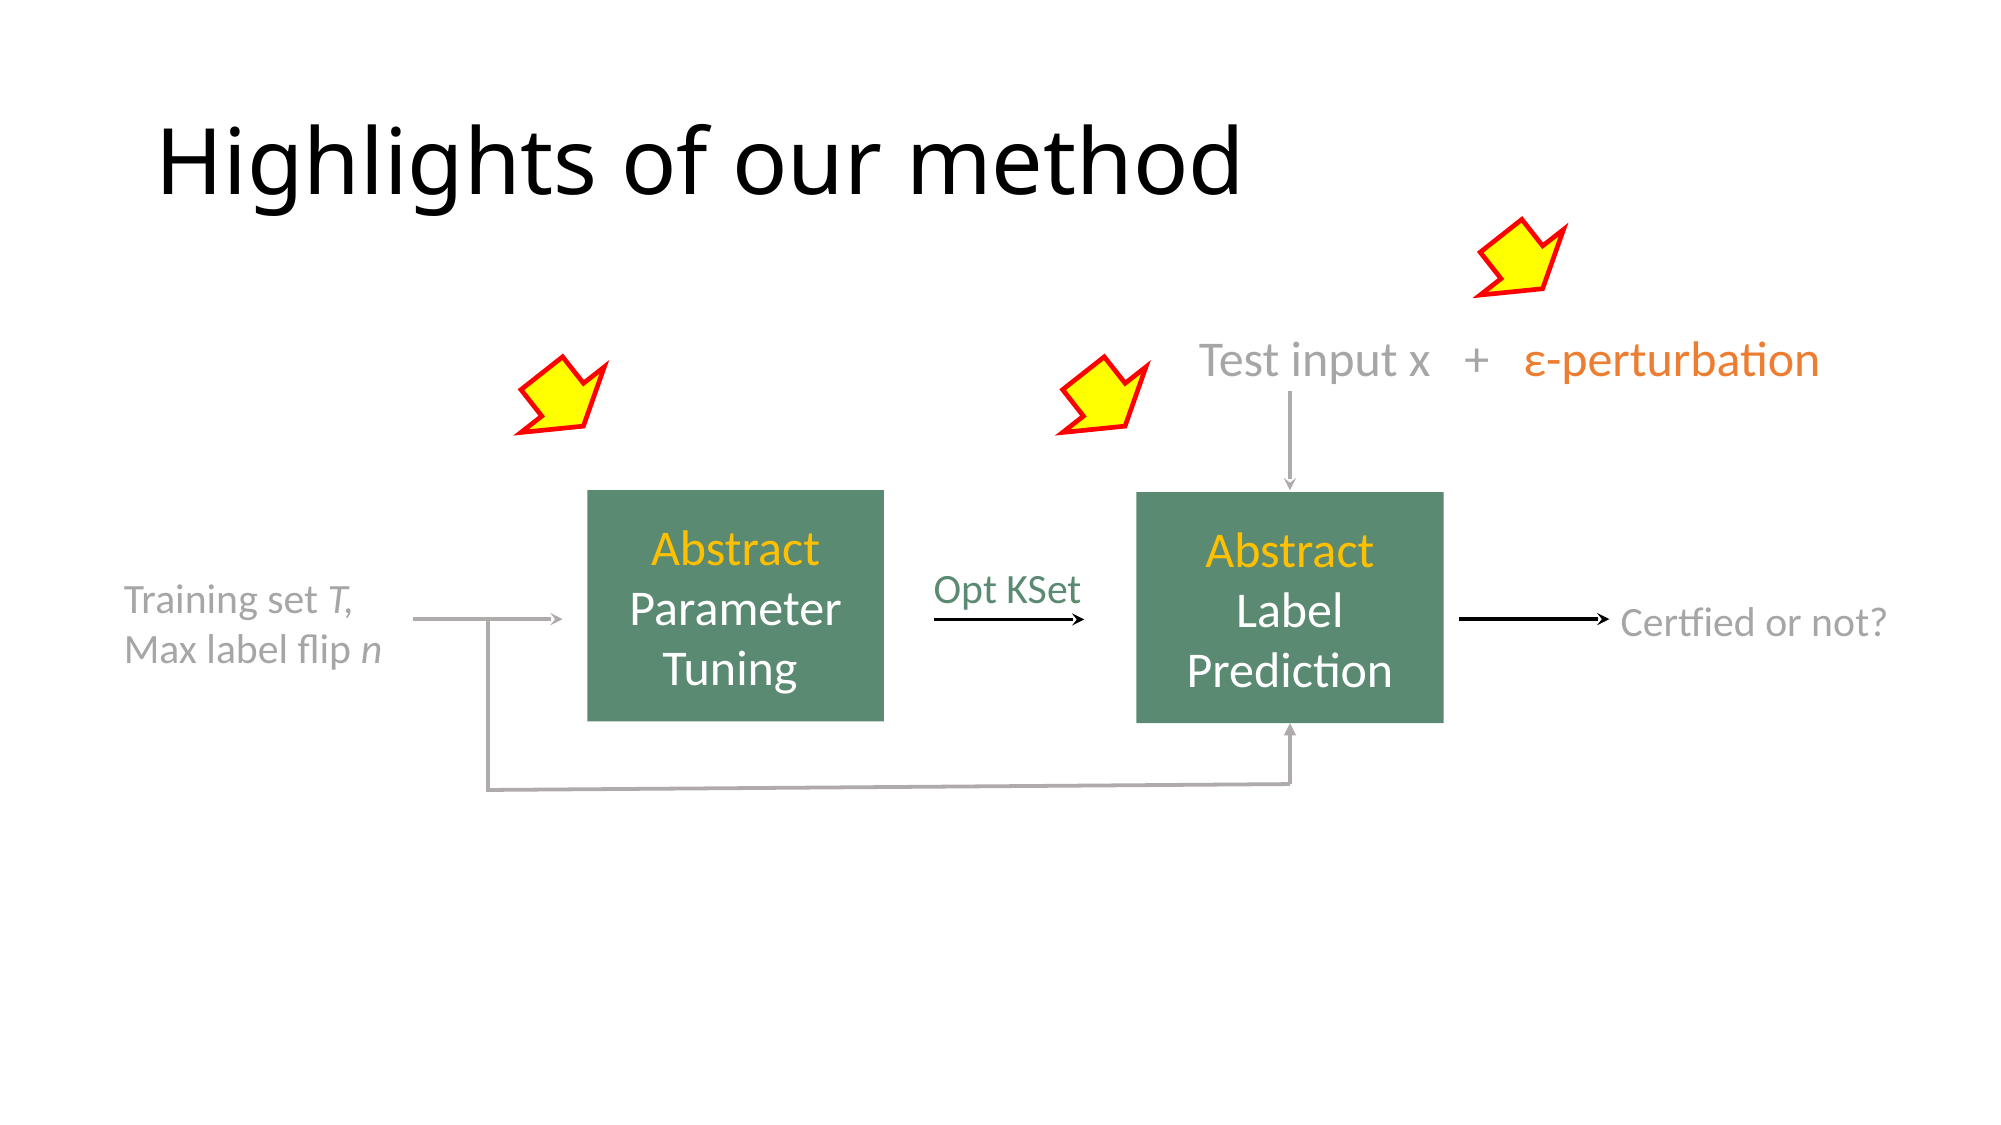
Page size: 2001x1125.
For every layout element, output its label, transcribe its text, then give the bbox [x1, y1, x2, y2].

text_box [1183, 318, 1889, 491]
text_box Training set T, Max label flip n [108, 564, 412, 680]
text_box [1059, 355, 1149, 434]
text_box [517, 355, 607, 434]
text_box Highlights of our method [140, 56, 1681, 274]
text_box [1476, 217, 1566, 297]
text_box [412, 490, 1085, 722]
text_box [487, 492, 1913, 792]
